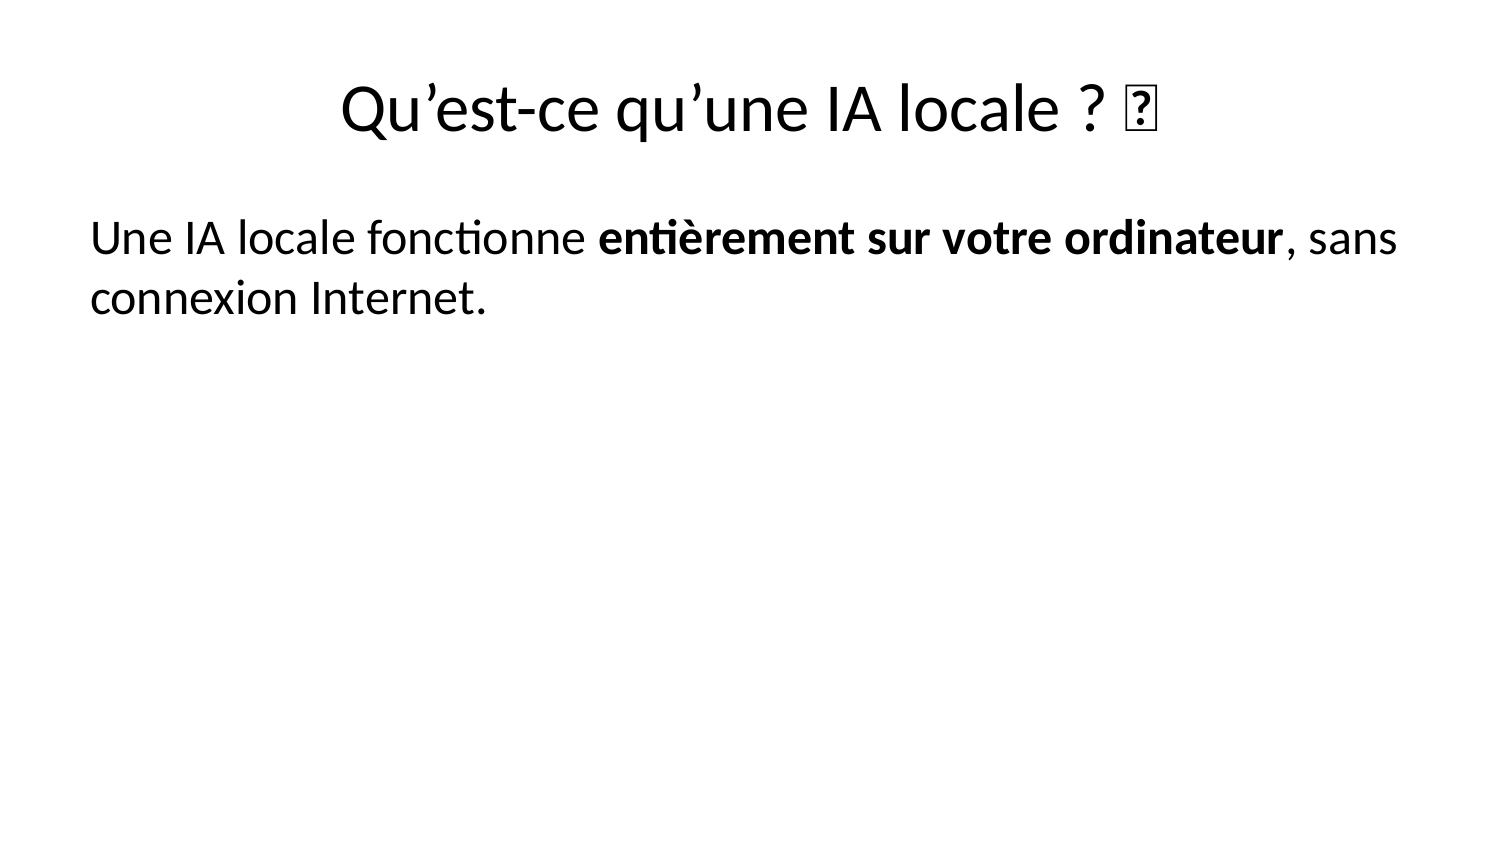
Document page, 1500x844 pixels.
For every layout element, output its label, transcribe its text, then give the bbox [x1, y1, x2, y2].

list Une IA locale fonctionne entièrement sur votre ordinateur, sans connexion Internet. [75, 196, 1425, 754]
title Qu’est-ce qu’une IA locale ? 🤔 [75, 33, 1425, 175]
